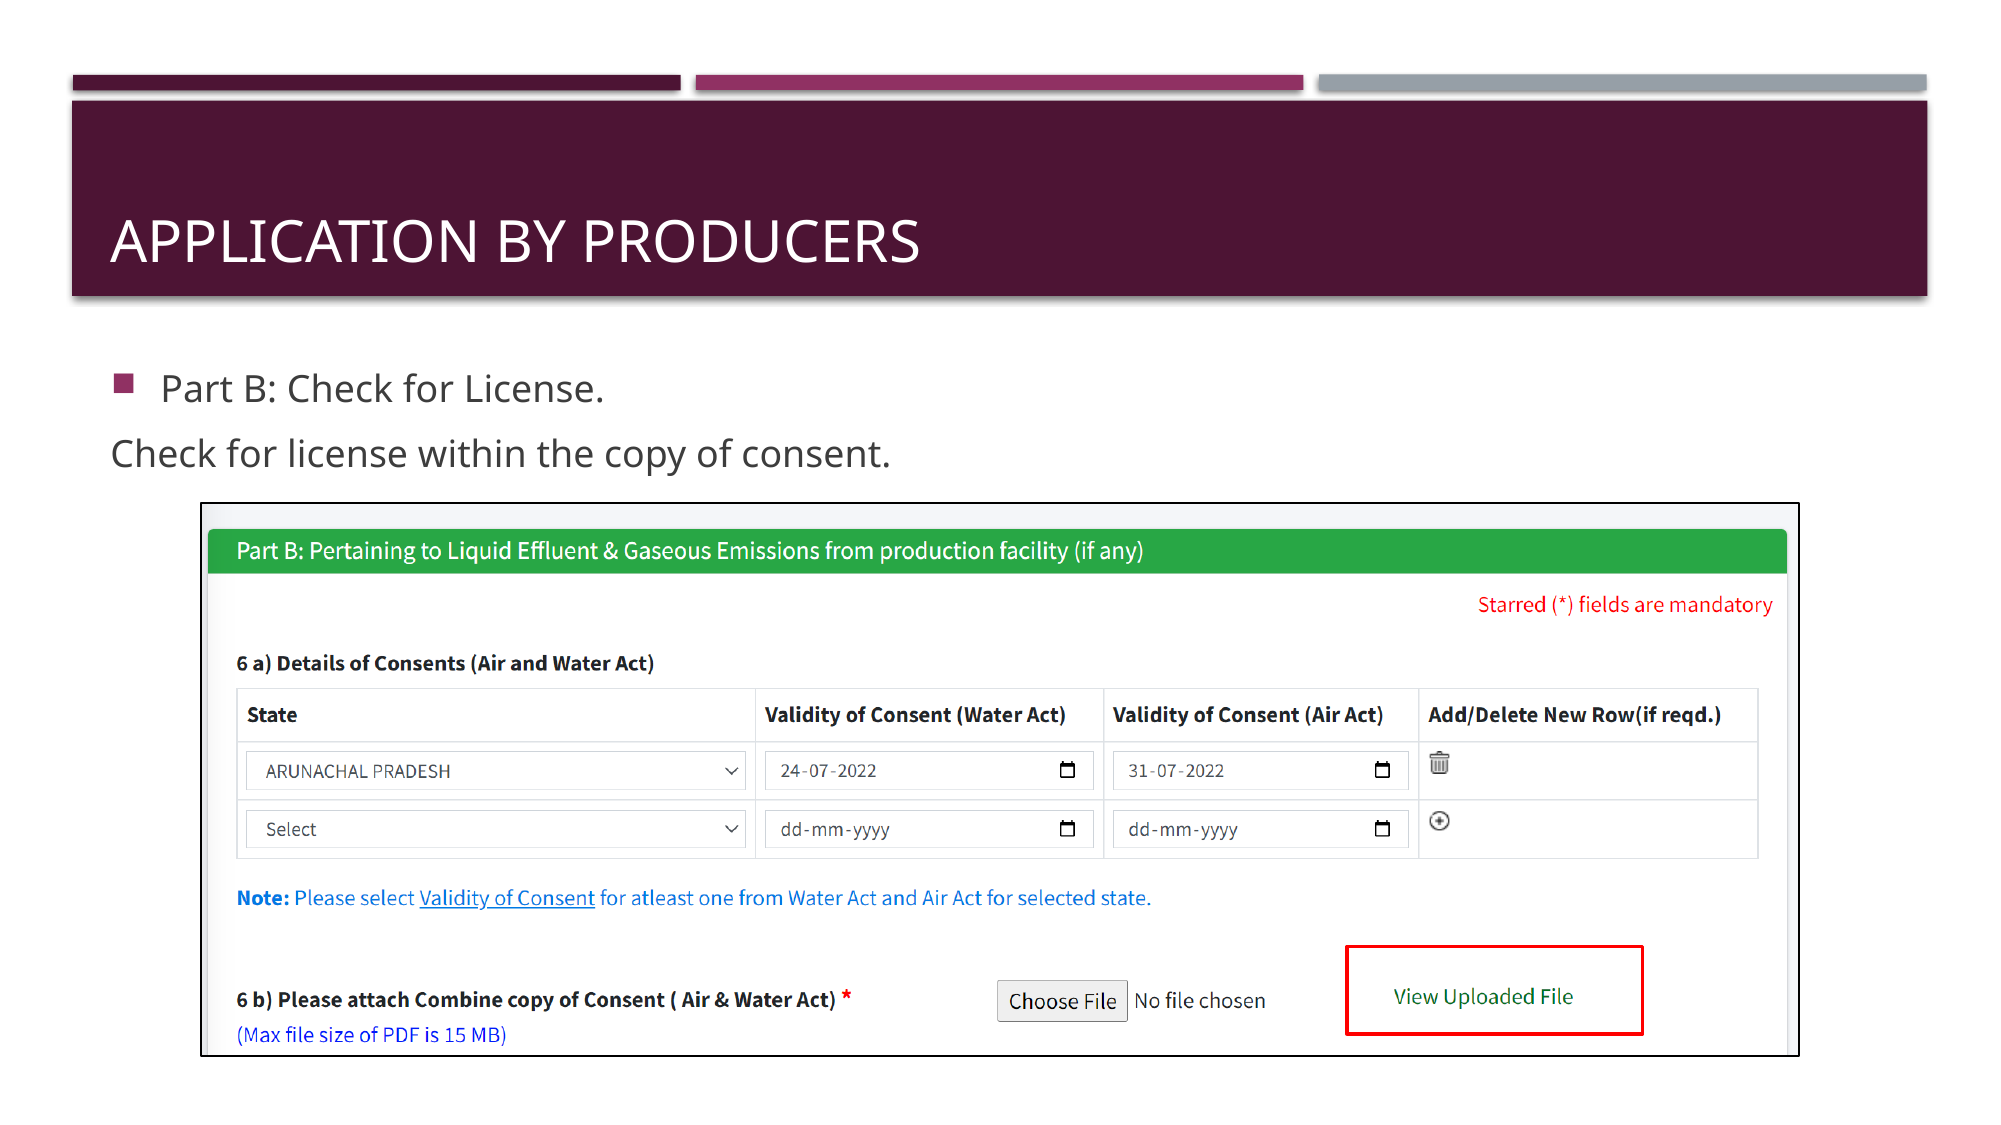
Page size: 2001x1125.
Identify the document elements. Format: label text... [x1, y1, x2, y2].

title Application by Producers [95, 115, 1905, 282]
list Part B: Check for License. Check for license within the copy of consent. [95, 357, 1905, 962]
picture [201, 503, 1799, 1056]
